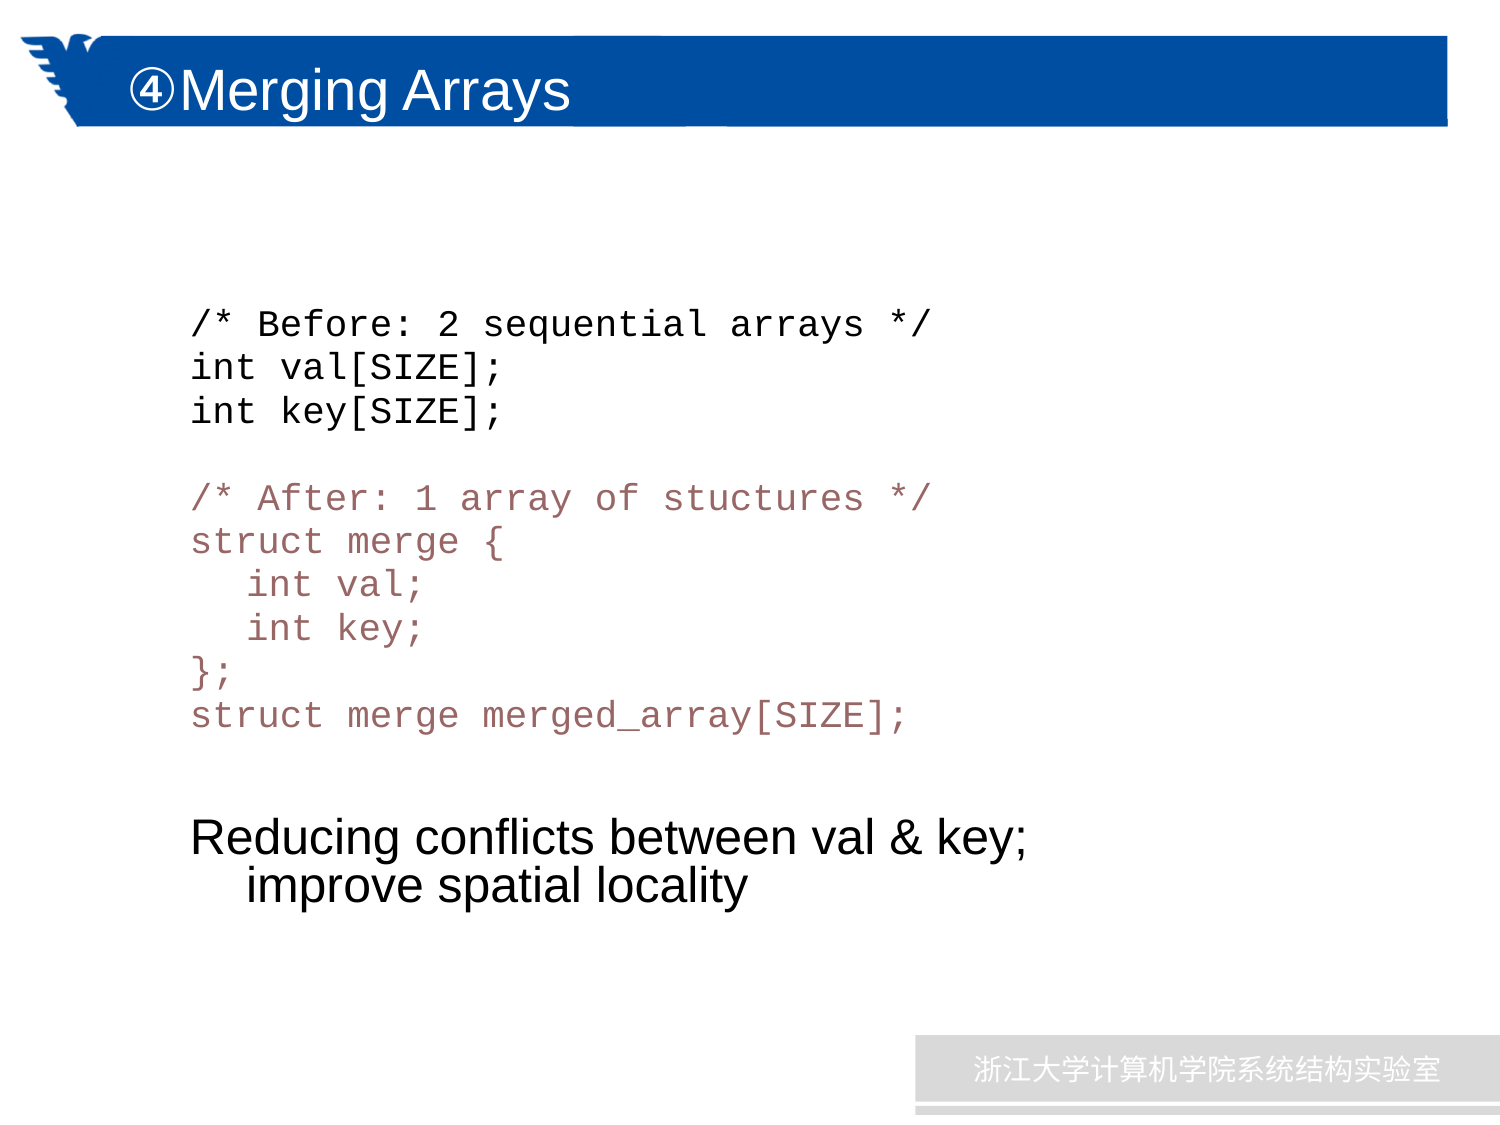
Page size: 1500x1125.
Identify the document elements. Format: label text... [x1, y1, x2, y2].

picture [5, 19, 148, 127]
title ④Merging Arrays [112, 24, 1288, 150]
list /* Before: 2 sequential arrays */ int val[SIZE]; int key[SIZE]; /* After: 1 array of stuctures */ struct merge { int val; int key; }; struct merge merged_array[SIZE]; Reducing conflicts between val & key; improve spatial locality [174, 299, 1350, 975]
